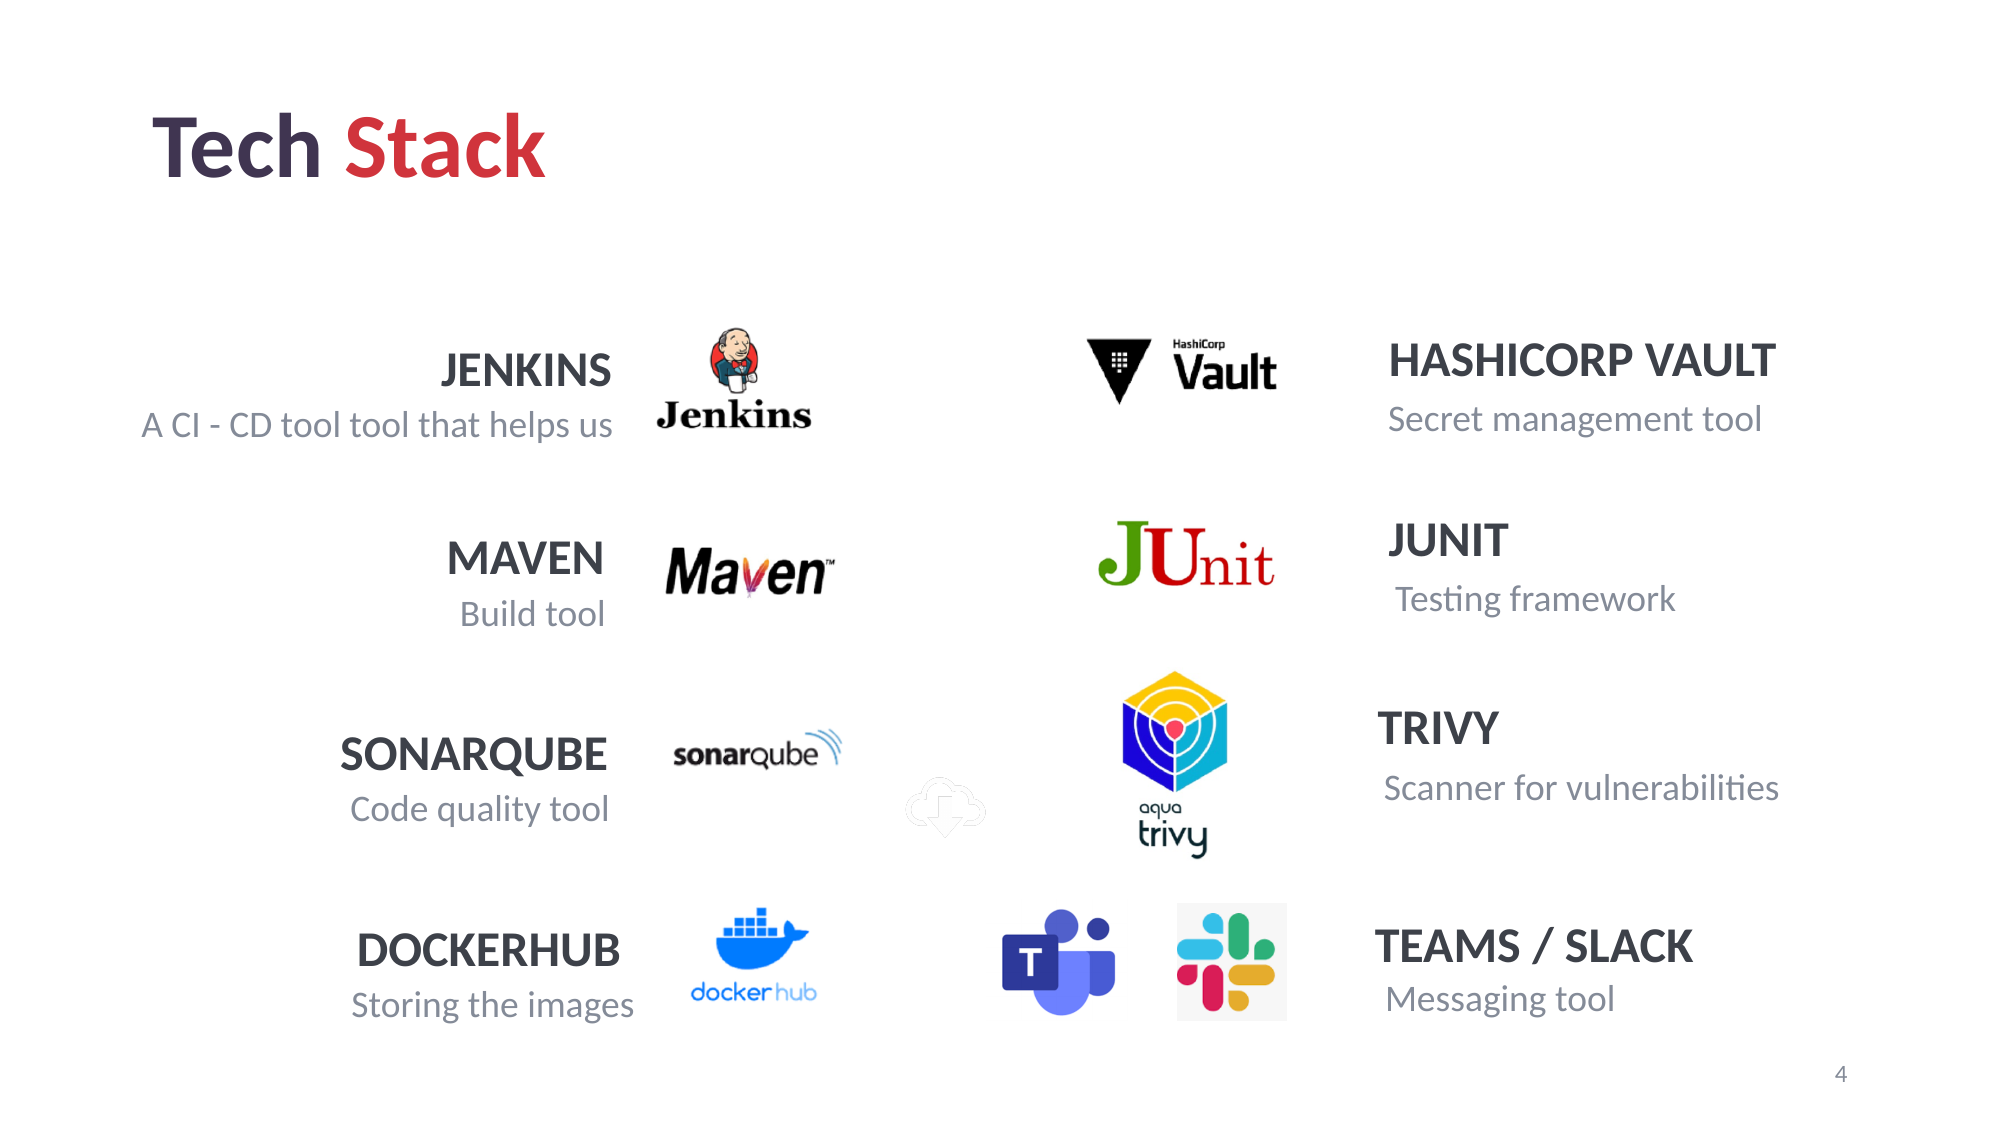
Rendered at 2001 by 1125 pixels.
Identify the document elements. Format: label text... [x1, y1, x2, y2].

picture [652, 701, 868, 800]
picture [986, 899, 1128, 1021]
picture [1087, 504, 1282, 600]
picture [1064, 278, 1305, 424]
slide_number 4 [1412, 1042, 1863, 1103]
text_box Dockerhub [0, 908, 636, 984]
picture [675, 893, 837, 1015]
title Tech Stack [137, 54, 1863, 241]
picture [1088, 667, 1259, 866]
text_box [1304, 686, 1795, 816]
picture [649, 523, 853, 619]
picture [1174, 903, 1287, 1021]
text_box Storing the images [304, 978, 650, 1033]
picture [633, 308, 837, 450]
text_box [76, 328, 629, 454]
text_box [68, 516, 621, 642]
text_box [1356, 318, 1794, 448]
picture [904, 766, 987, 849]
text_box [1355, 498, 1692, 627]
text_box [72, 711, 625, 838]
text_box Messaging tool [1337, 980, 1631, 1027]
text_box Teams / Slack [1287, 904, 1709, 980]
